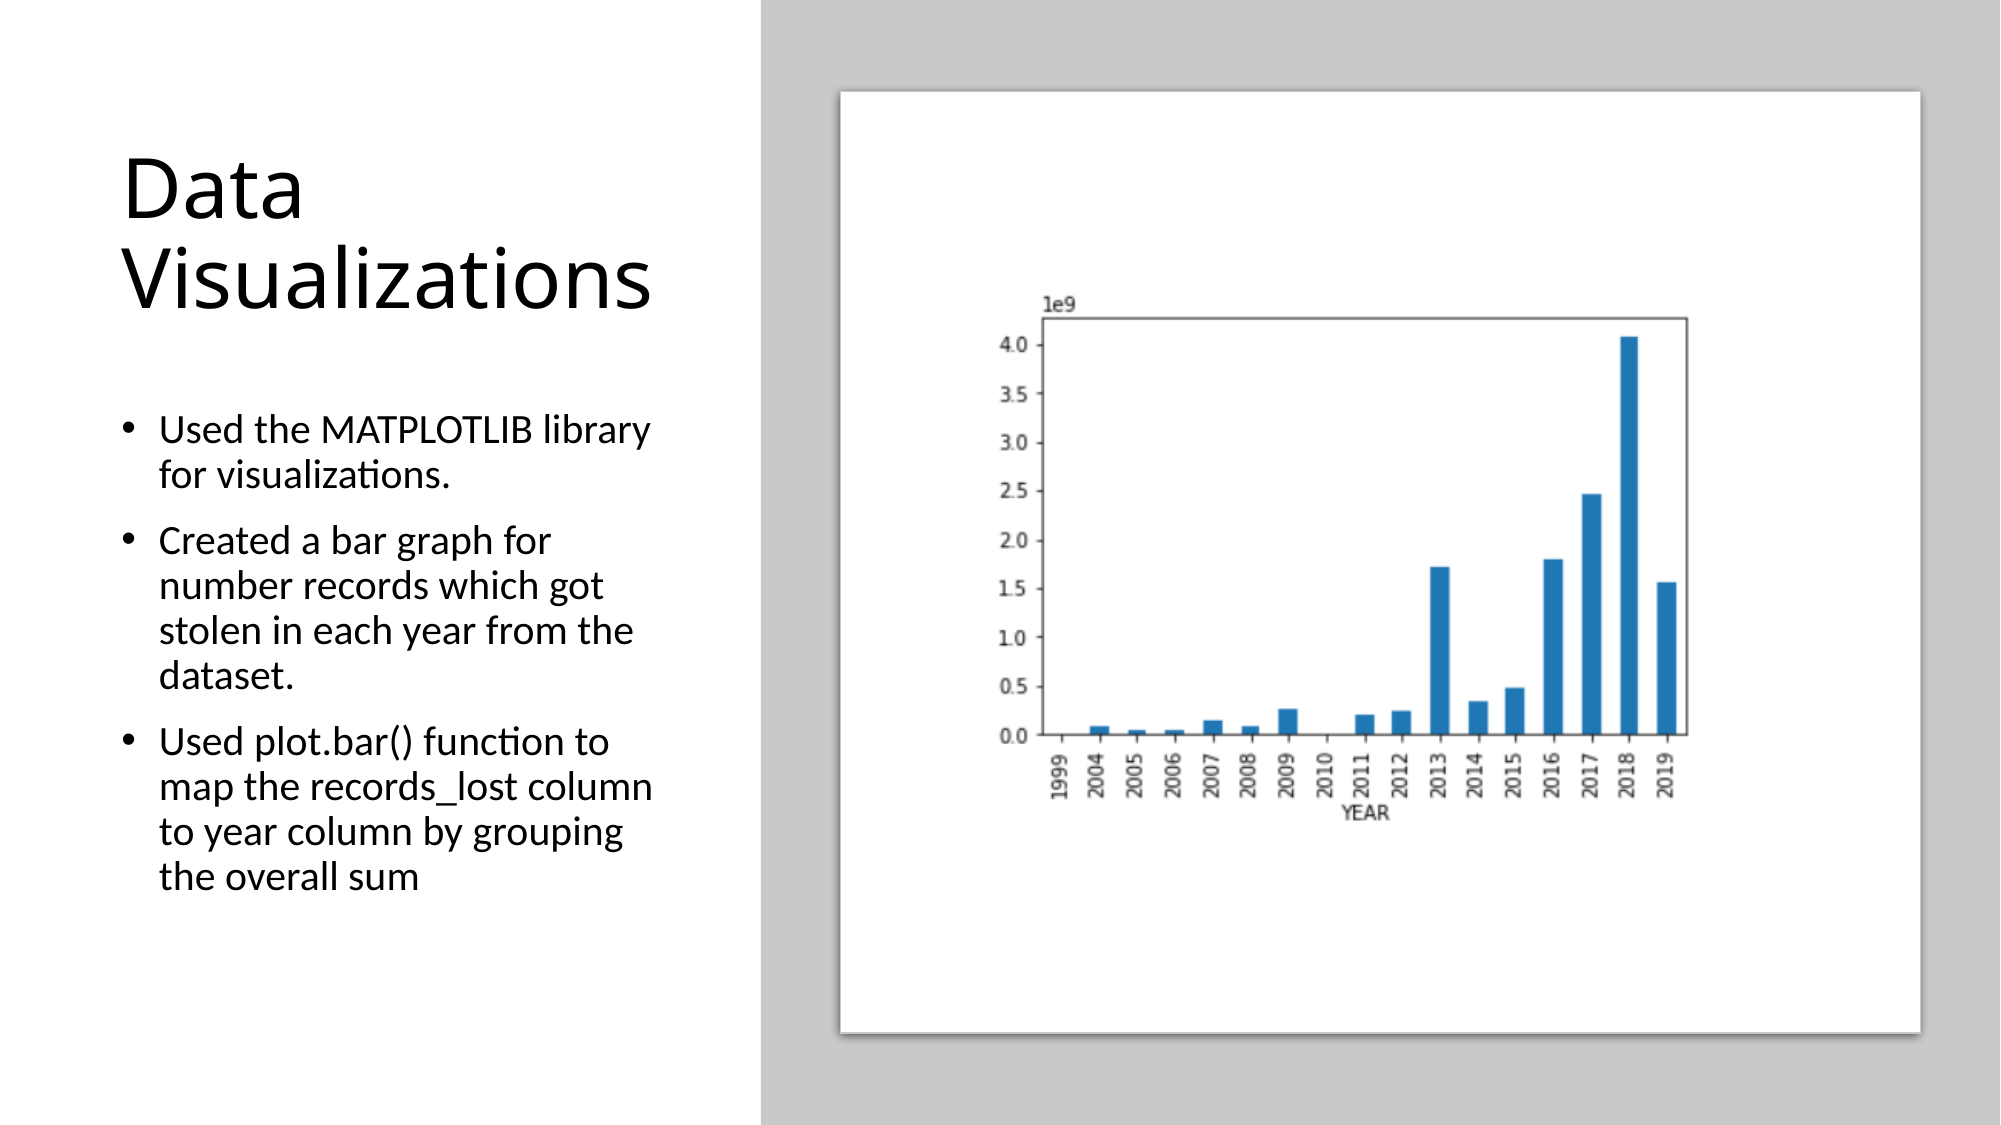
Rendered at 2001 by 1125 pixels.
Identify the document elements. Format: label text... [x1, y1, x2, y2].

text_box [839, 90, 1922, 1034]
picture [886, 274, 1875, 850]
list Used the MATPLOTLIB library for visualizations. Created a bar graph for number records which got stolen in each year from the dataset. Used plot.bar() function to map the records_lost column to year column by grouping the overall sum [106, 399, 682, 1021]
title Data Visualizations [106, 103, 682, 370]
text_box [760, 0, 2000, 1125]
